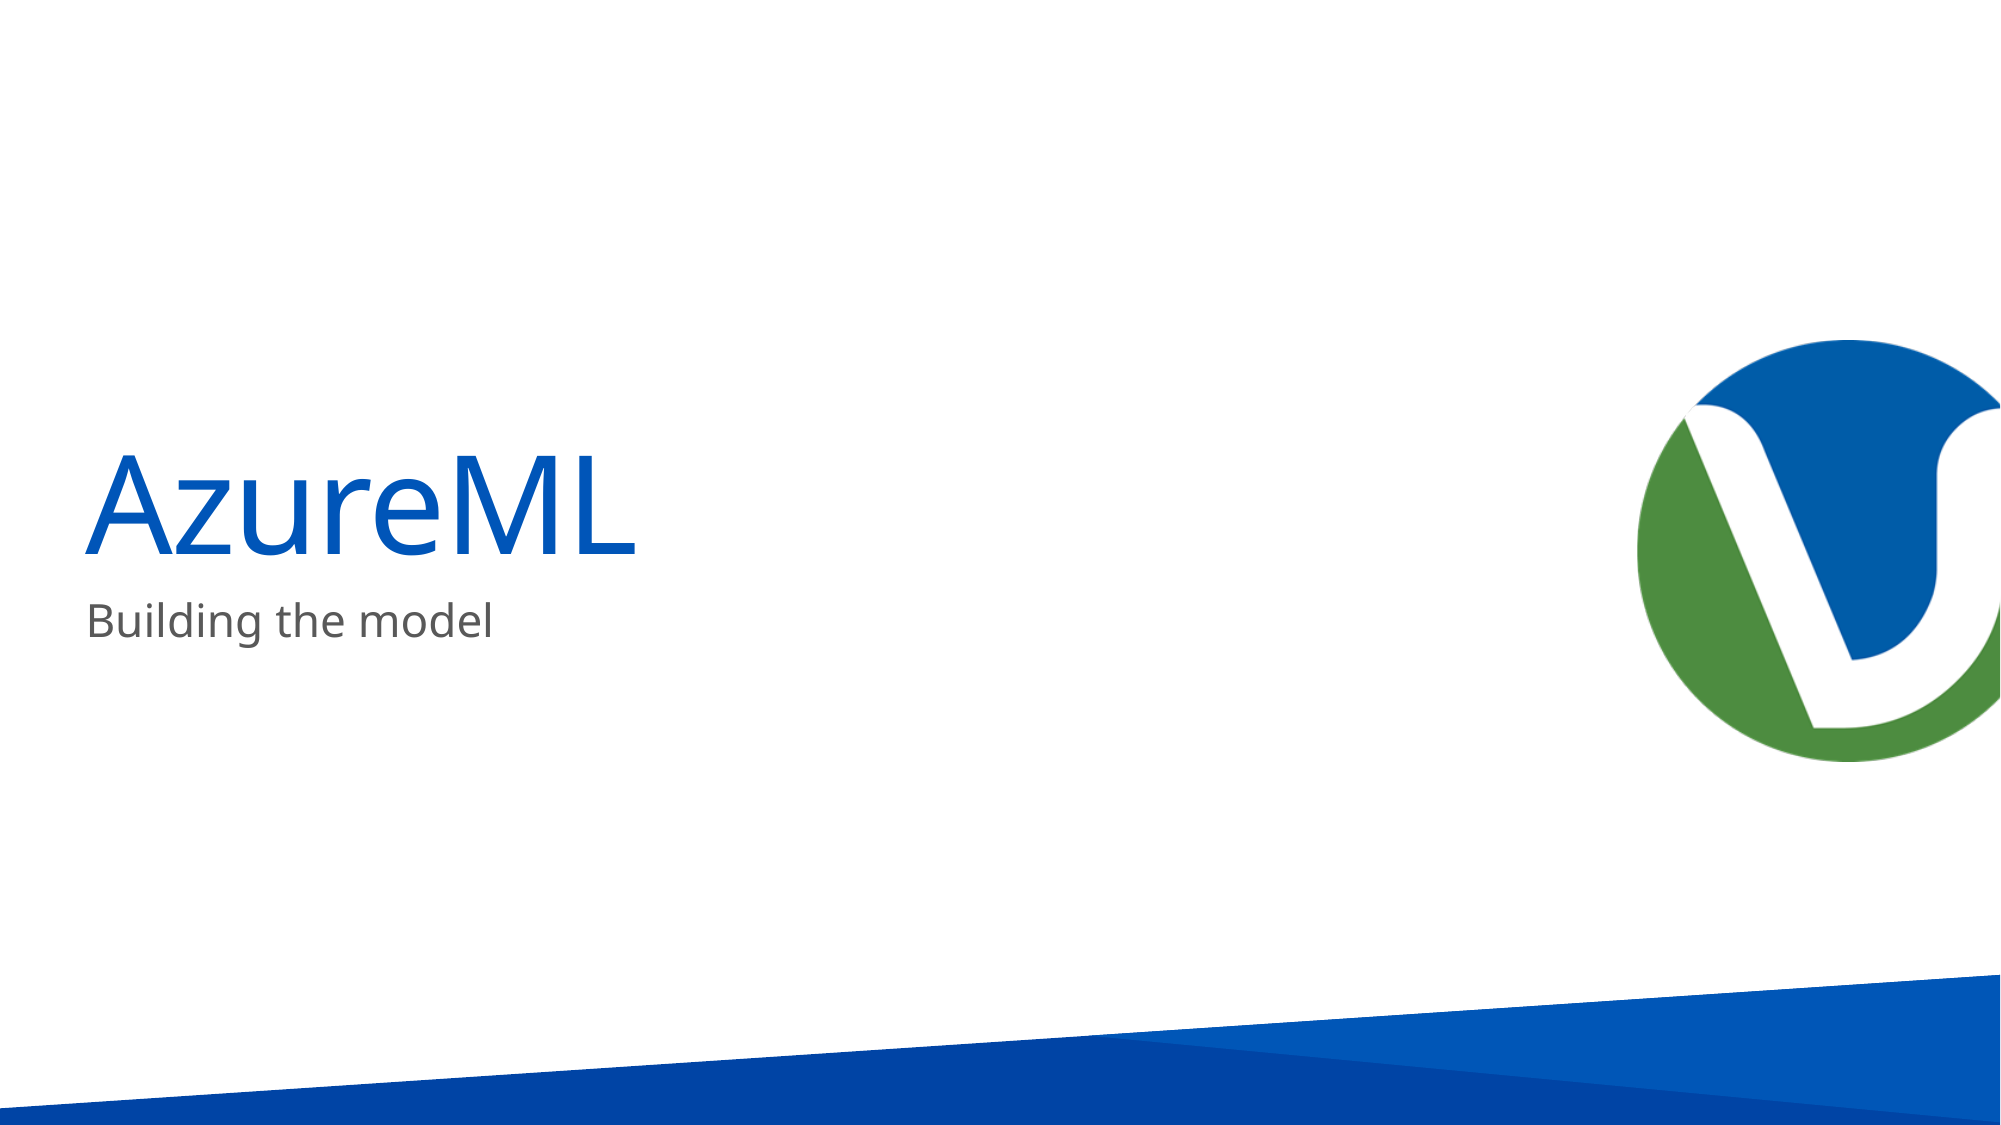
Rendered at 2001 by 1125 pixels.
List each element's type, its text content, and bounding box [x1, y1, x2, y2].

list Building the model [85, 591, 1917, 674]
title AzureML [85, 384, 1917, 585]
picture [1637, 340, 2001, 762]
